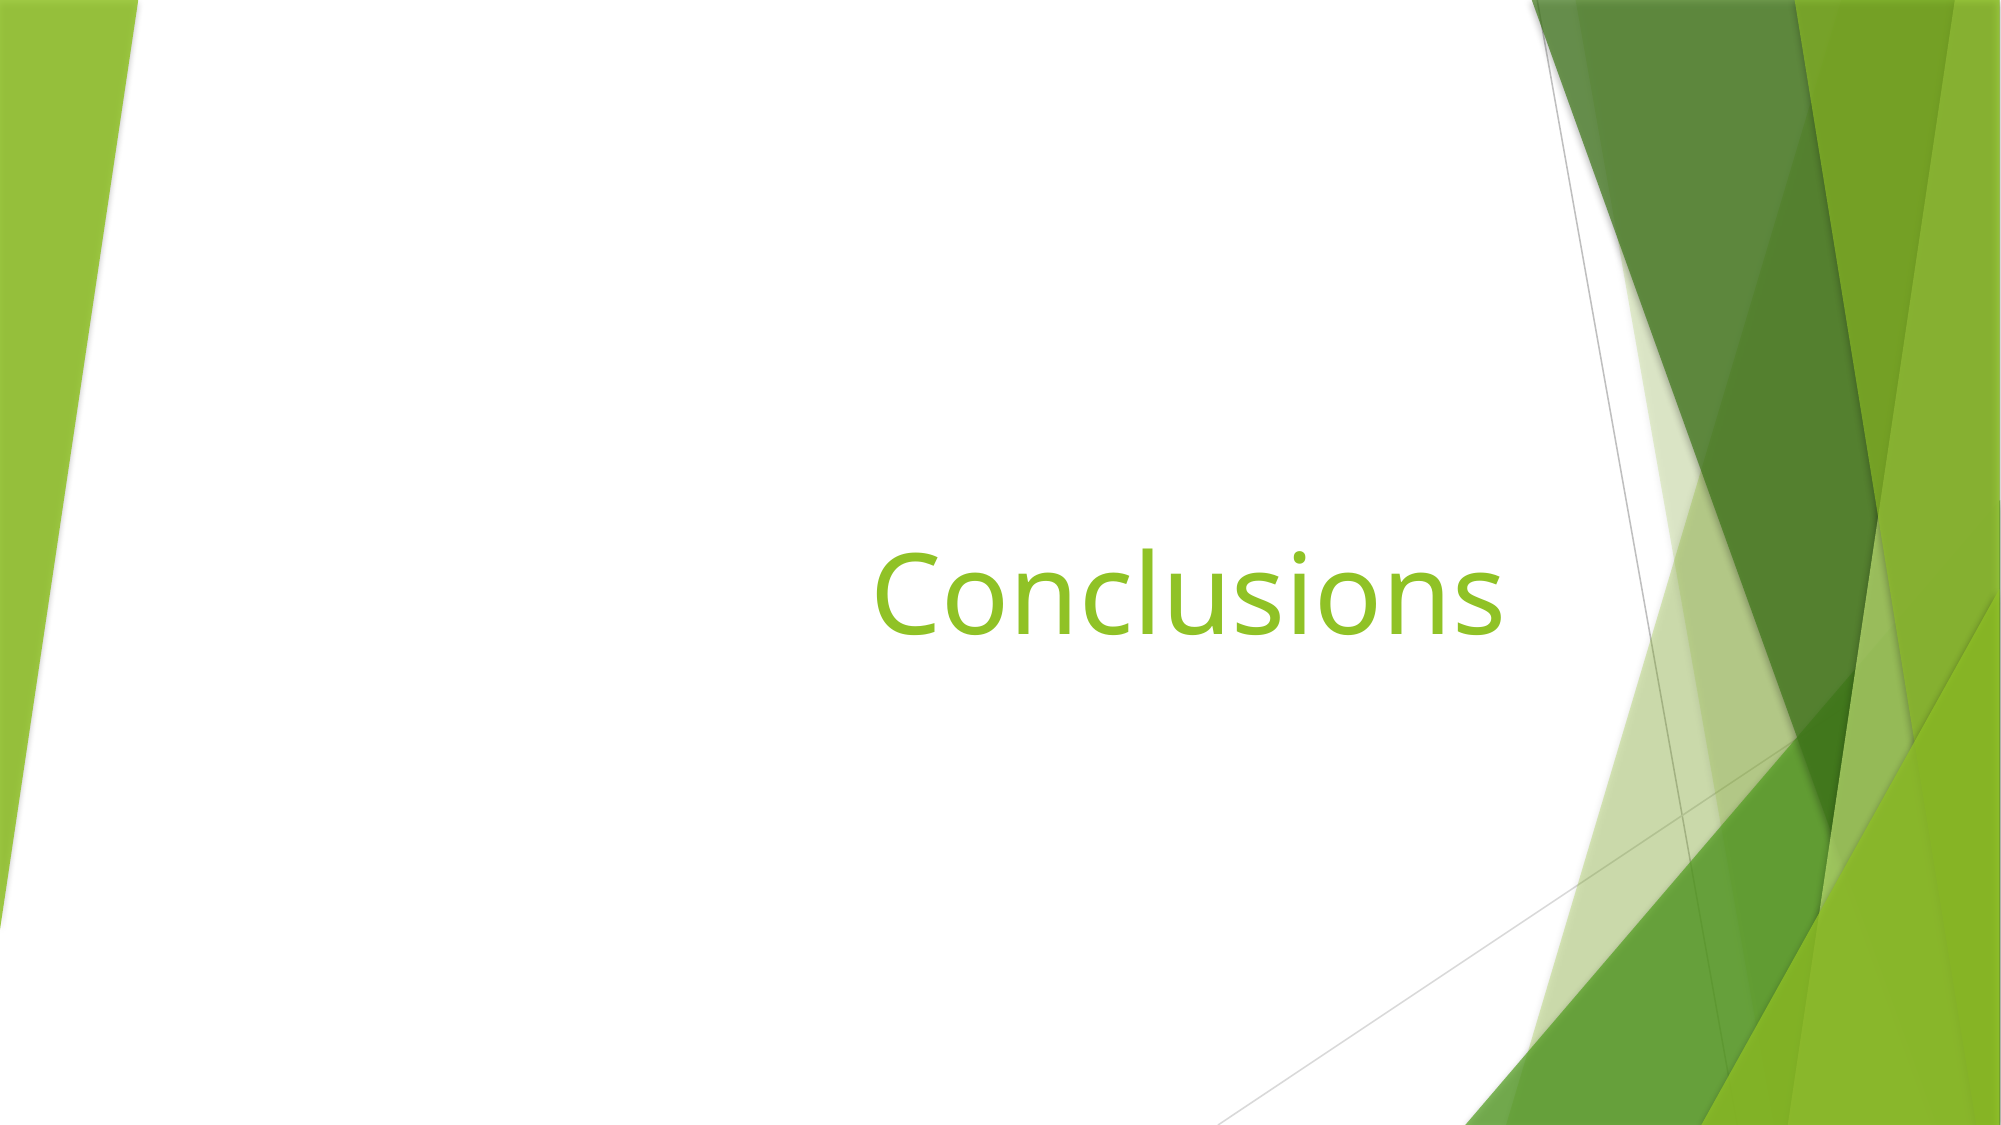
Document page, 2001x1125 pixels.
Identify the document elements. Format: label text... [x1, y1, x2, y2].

title Conclusions [247, 394, 1522, 665]
